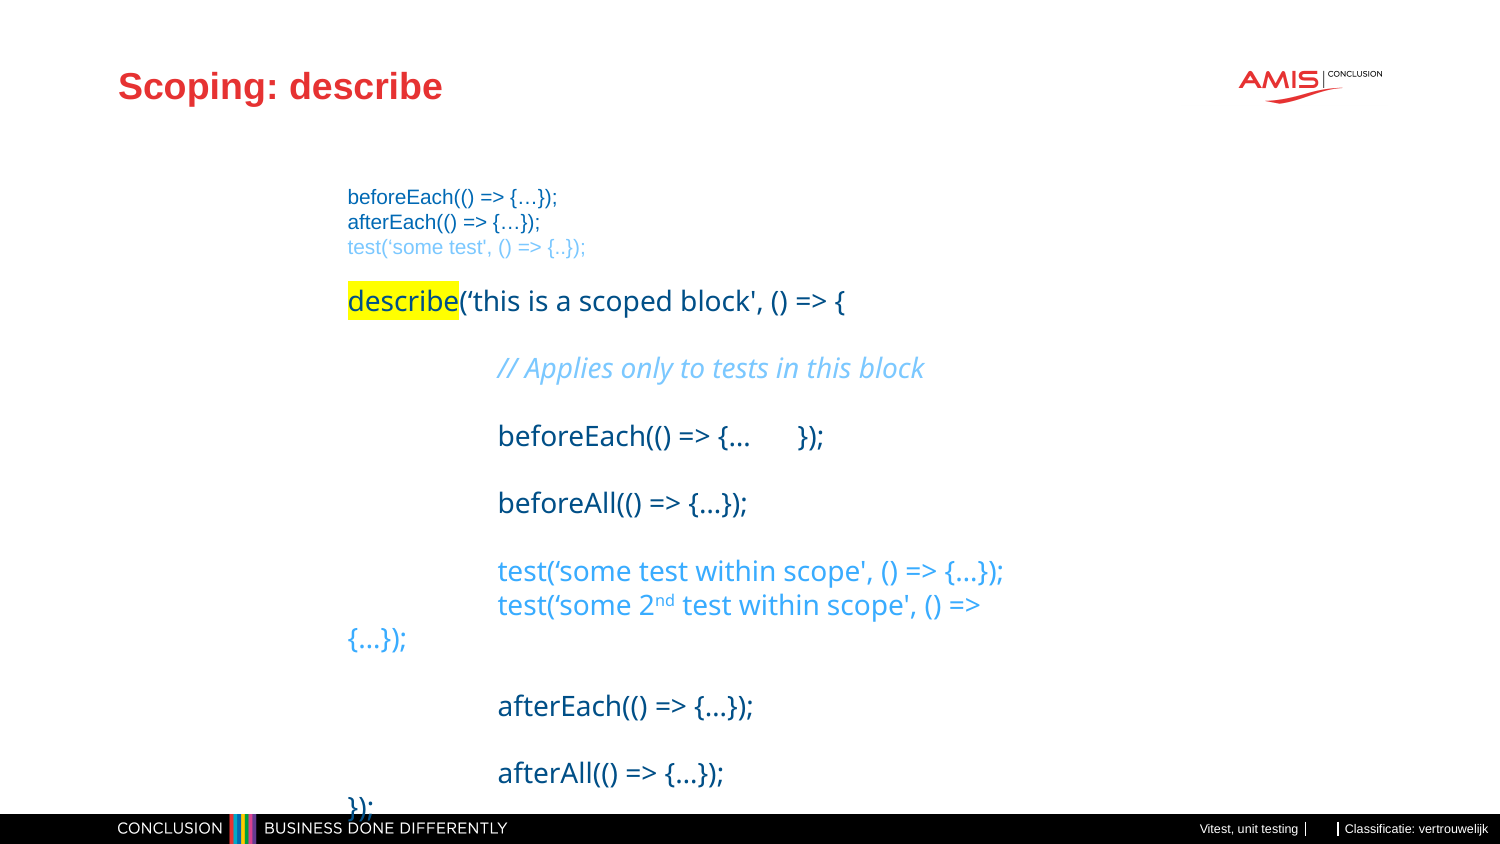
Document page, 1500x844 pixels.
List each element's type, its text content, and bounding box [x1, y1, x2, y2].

text_box beforeEach(() => {…}); afterEach(() => {…}); test(‘some test', () => {..}); describe(‘this is a scoped block', () => { // Applies only to tests in this block beforeEach(() => {… }); beforeAll(() => {…}); test(‘some test within scope', () => {…}); test(‘some 2nd test within scope', () => {…}); afterEach(() => {…}); afterAll(() => {…}); }); [332, 176, 1047, 831]
picture [239, 814, 1500, 844]
footer Vitest, unit testing [814, 820, 1299, 839]
picture [1205, 59, 1388, 106]
title Scoping: describe [118, 47, 1205, 130]
picture [0, 814, 236, 844]
